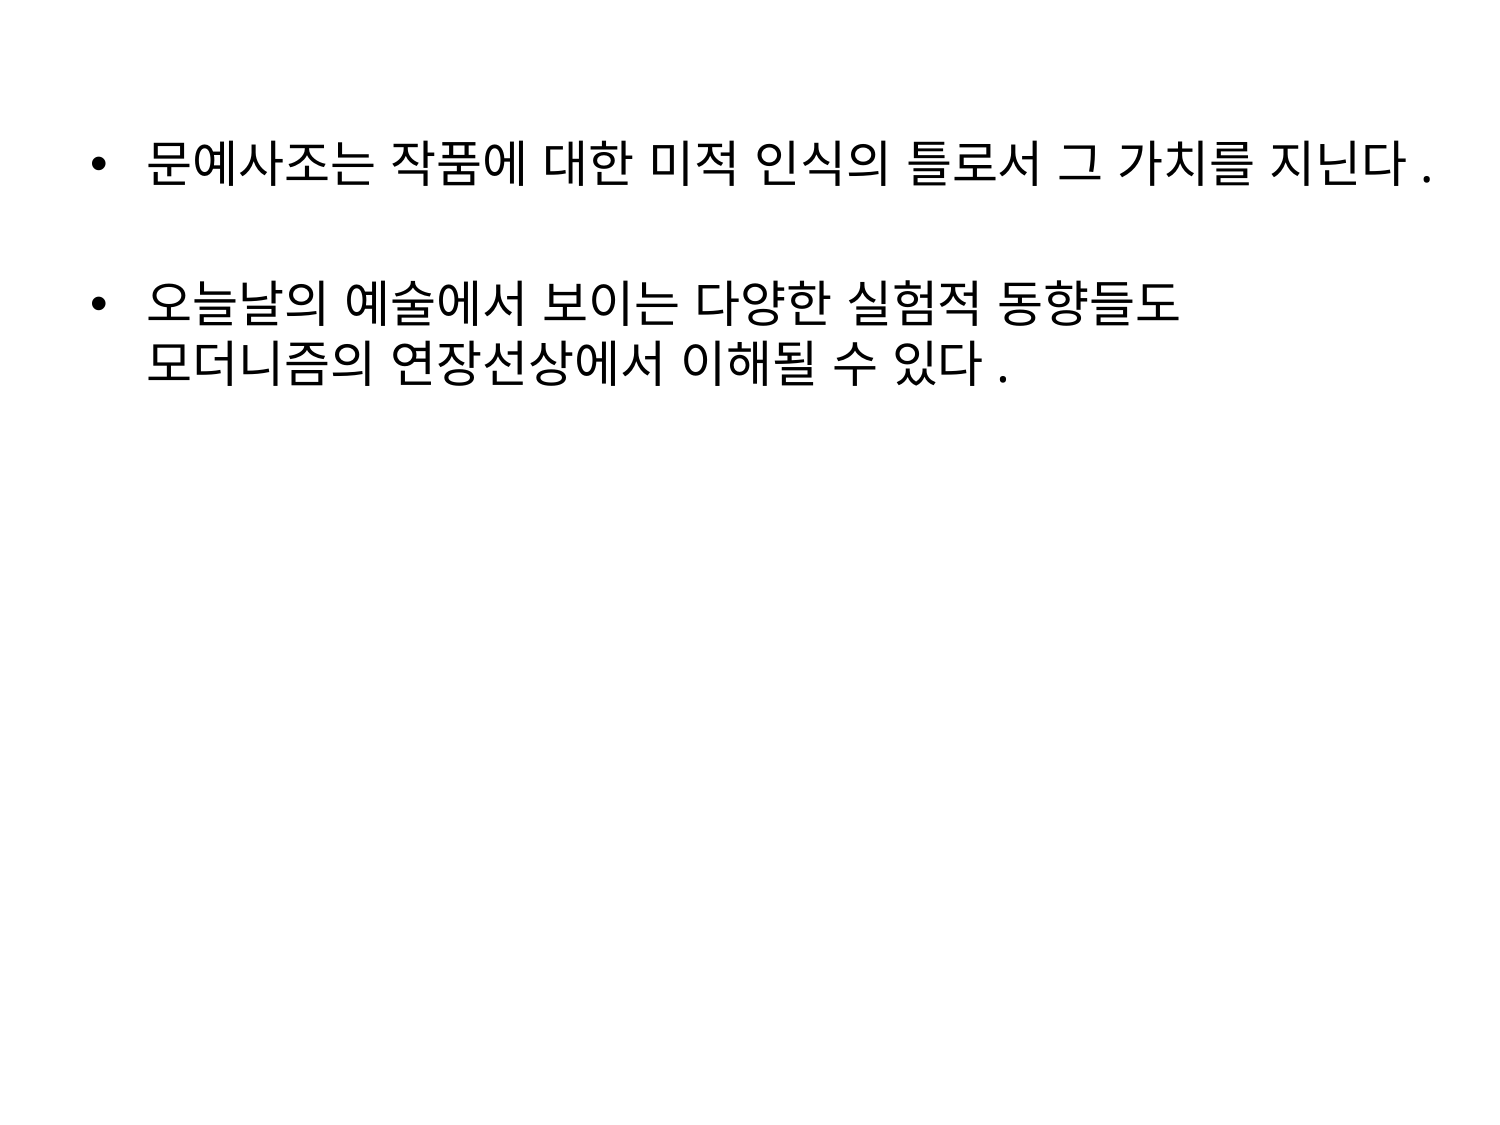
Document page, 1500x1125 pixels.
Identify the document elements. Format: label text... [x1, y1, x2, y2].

list 문예사조는 작품에 대한 미적 인식의 틀로서 그 가치를 지닌다. 오늘날의 예술에서 보이는 다양한 실험적 동향들도 모더니즘의 연장선상에서 이해될 수 있다. [75, 125, 1425, 1005]
